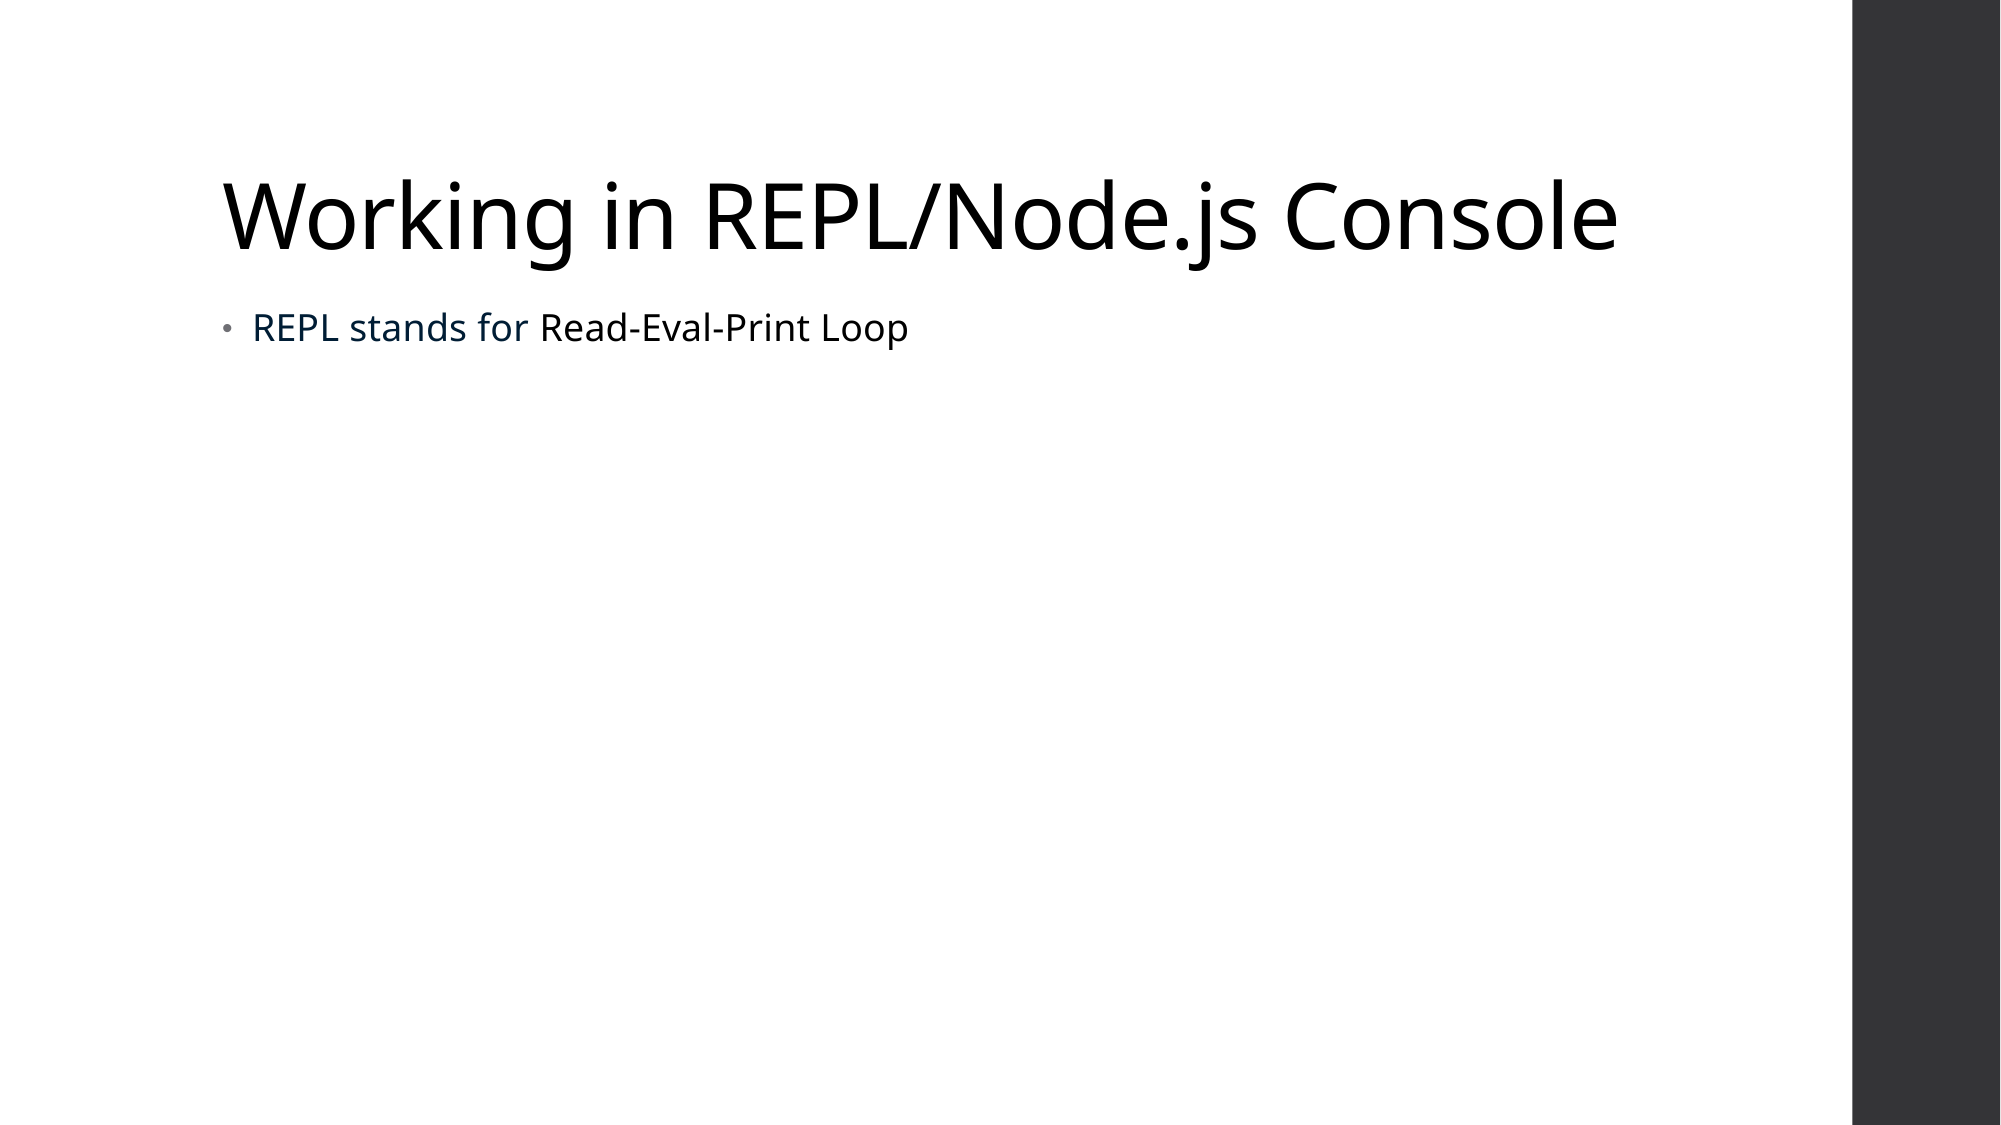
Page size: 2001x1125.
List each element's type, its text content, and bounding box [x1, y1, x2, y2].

list REPL stands for Read-Eval-Print Loop [206, 299, 1617, 1014]
title Working in REPL/Node.js Console [206, 60, 1797, 278]
